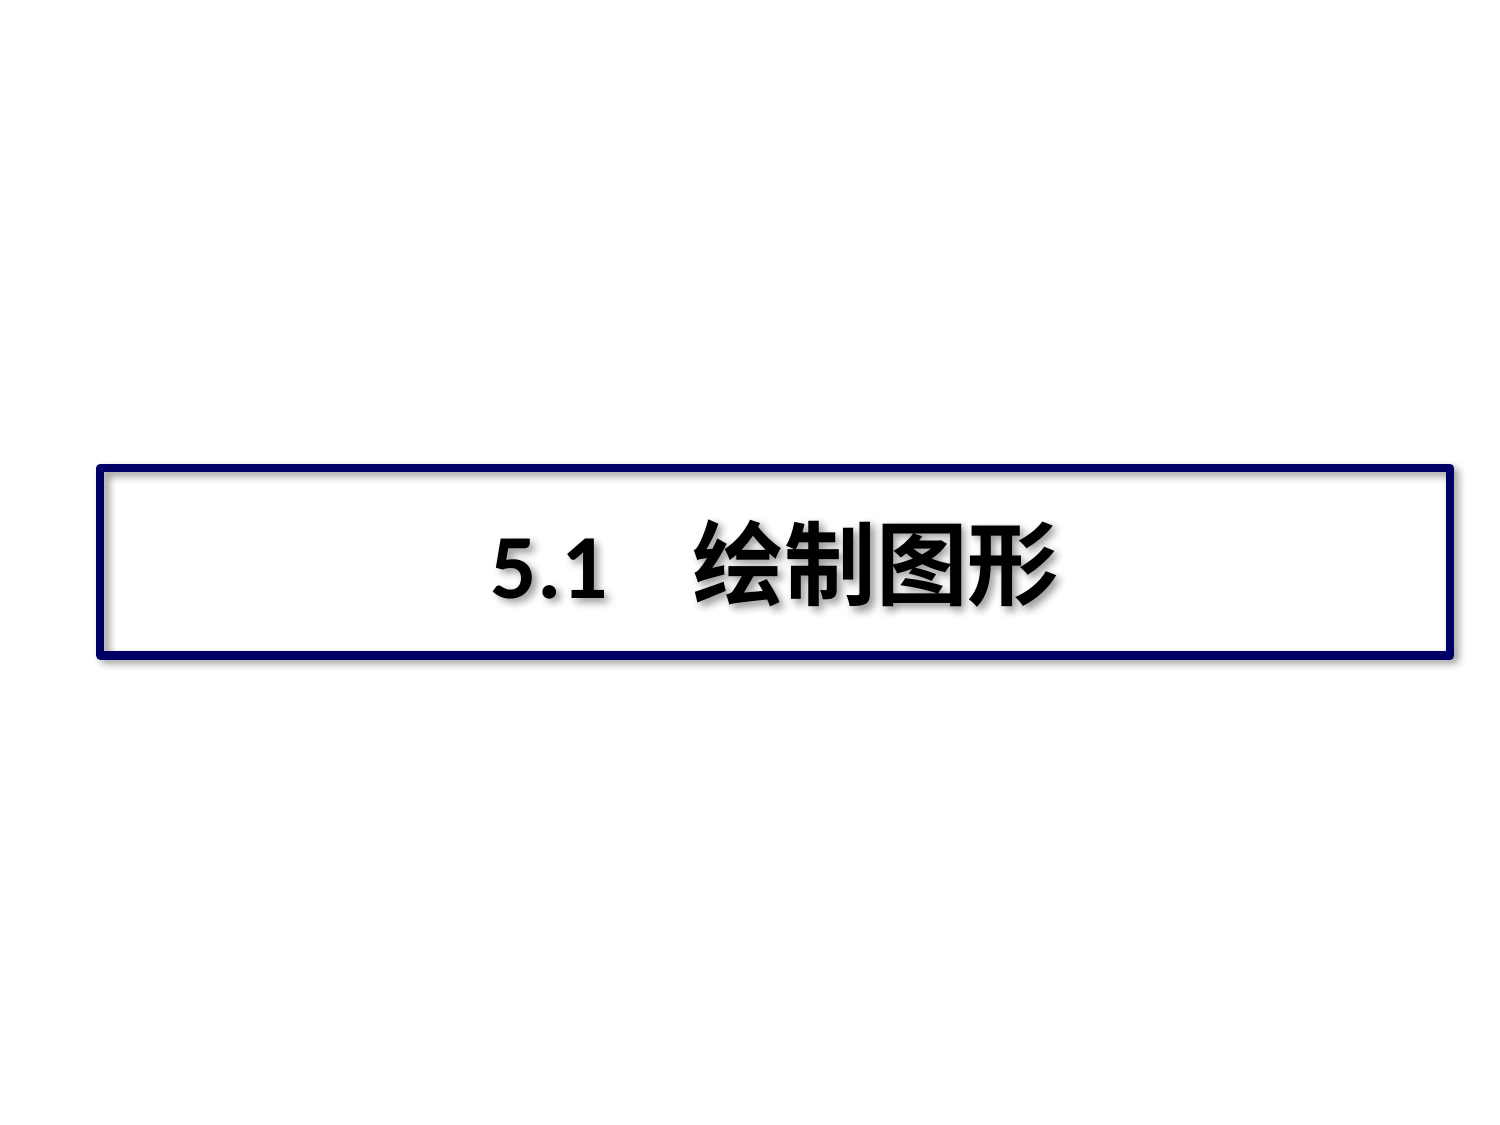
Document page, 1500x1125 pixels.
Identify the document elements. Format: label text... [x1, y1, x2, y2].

title 5.1 绘制图形 [100, 468, 1451, 656]
